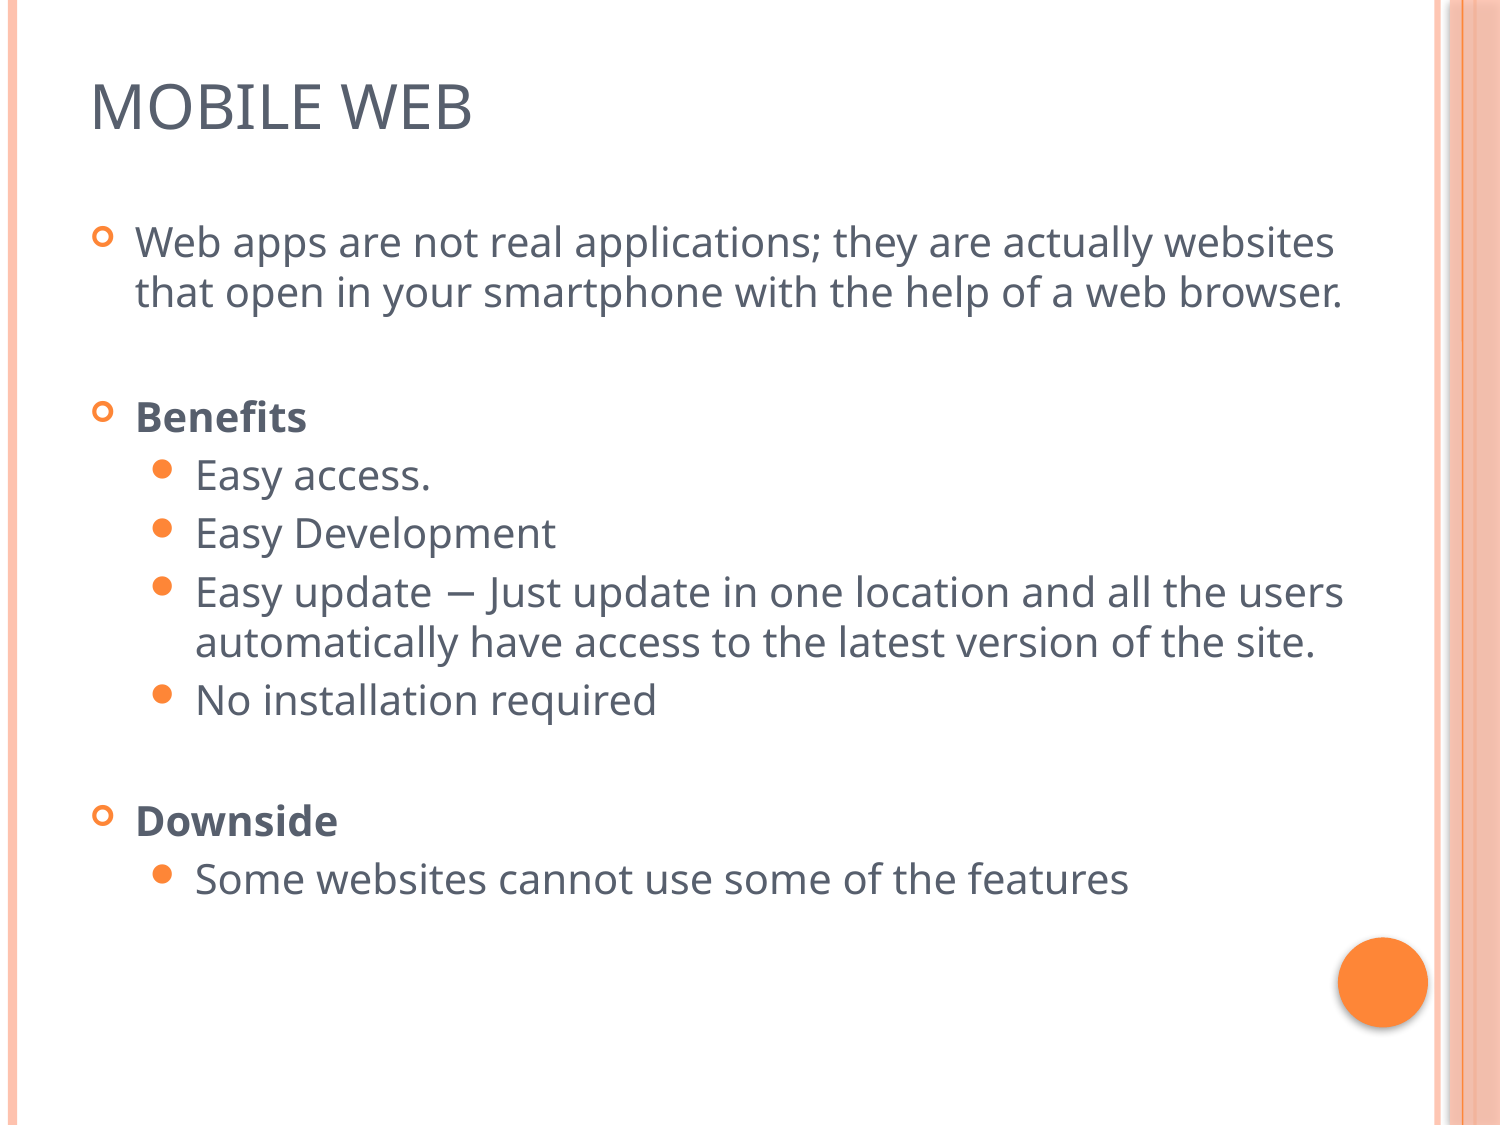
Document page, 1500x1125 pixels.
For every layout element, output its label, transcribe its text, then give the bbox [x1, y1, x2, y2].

title Mobile Web [75, 42, 1425, 149]
list Web apps are not real applications; they are actually websites that open in your smartphone with the help of a web browser. Benefits Easy access. Easy Development Easy update − Just update in one location and all the users automatically have access to the latest version of the site. No installation required Downside Some websites cannot use some of the features [75, 208, 1425, 963]
